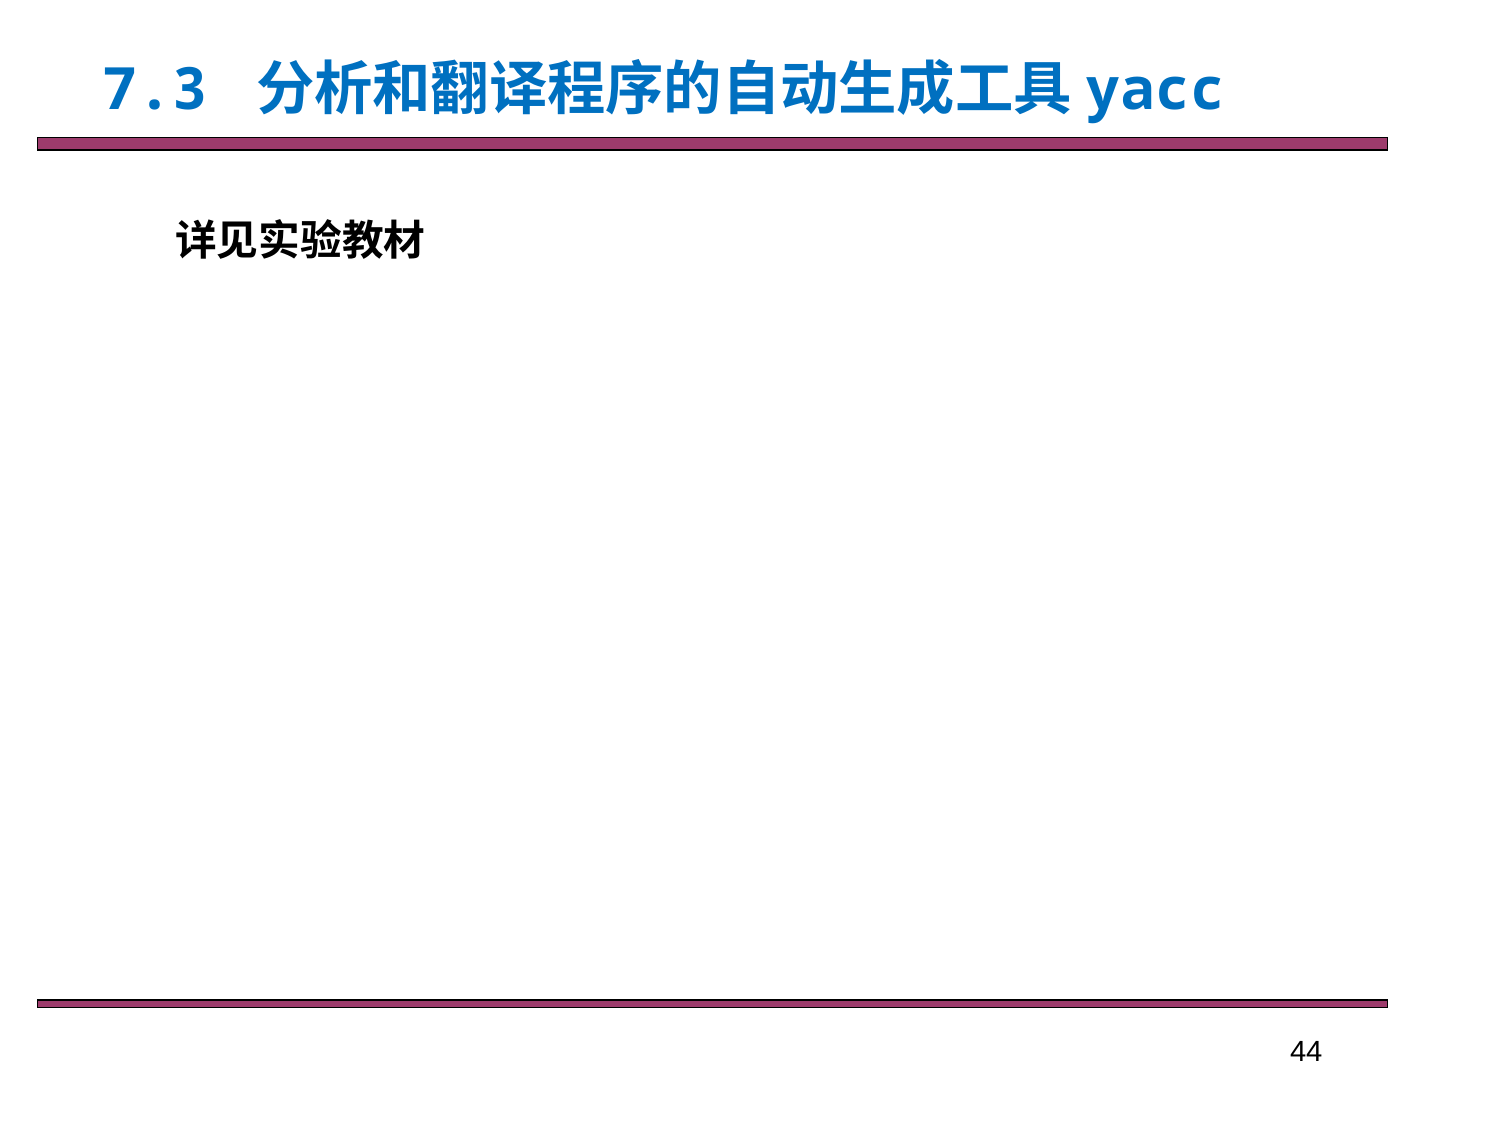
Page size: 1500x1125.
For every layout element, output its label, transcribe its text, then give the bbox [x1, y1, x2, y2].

slide_number 44 [1149, 1025, 1463, 1095]
text_box 7.3 分析和翻译程序的自动生成工具yacc [87, 43, 1270, 129]
text_box 详见实验教材 [112, 181, 1338, 271]
